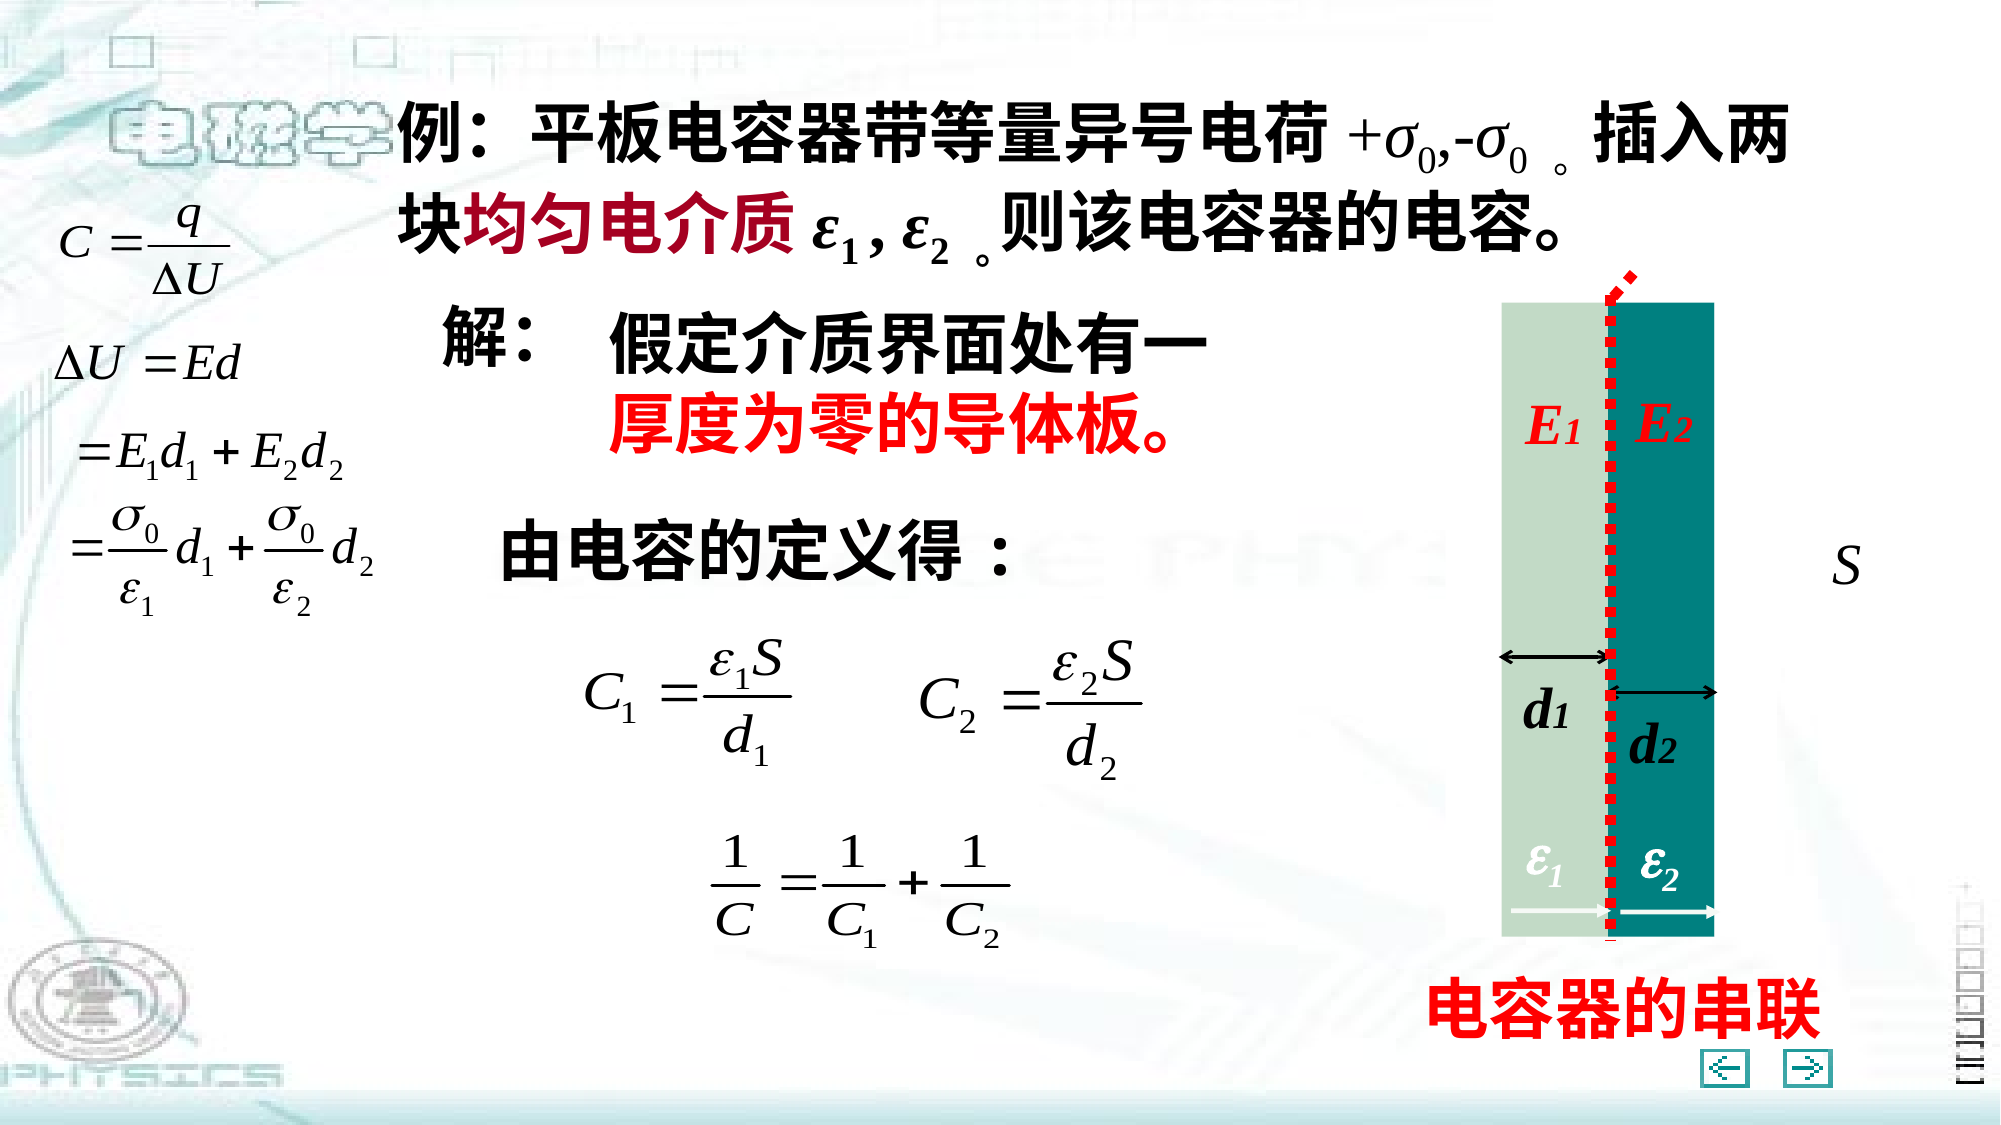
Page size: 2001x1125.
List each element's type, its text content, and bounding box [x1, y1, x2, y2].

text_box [1498, 656, 1604, 749]
text_box 假定介质界面处有一厚度为零的导体板。 [593, 294, 1283, 469]
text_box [574, 623, 806, 778]
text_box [1643, 302, 1778, 939]
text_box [66, 415, 353, 481]
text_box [1445, 302, 1604, 939]
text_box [45, 332, 254, 393]
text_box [909, 622, 1154, 794]
text_box 电容器的串联 [1407, 959, 1869, 1054]
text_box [701, 820, 1022, 959]
text_box 解： [426, 287, 558, 383]
text_box S [1817, 519, 1894, 604]
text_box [59, 482, 386, 628]
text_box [50, 182, 242, 305]
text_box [1643, 692, 1718, 785]
text_box 例：平板电容器带等量异号电荷+σ0,-σ0 。插入两块均匀电介质ε1 , ε2 。 [381, 83, 1839, 280]
picture [0, 0, 2001, 1125]
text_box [1610, 268, 1639, 942]
text_box 则该电容器的电容。 [986, 172, 1709, 268]
text_box 由电容的定义得: [482, 501, 1133, 596]
